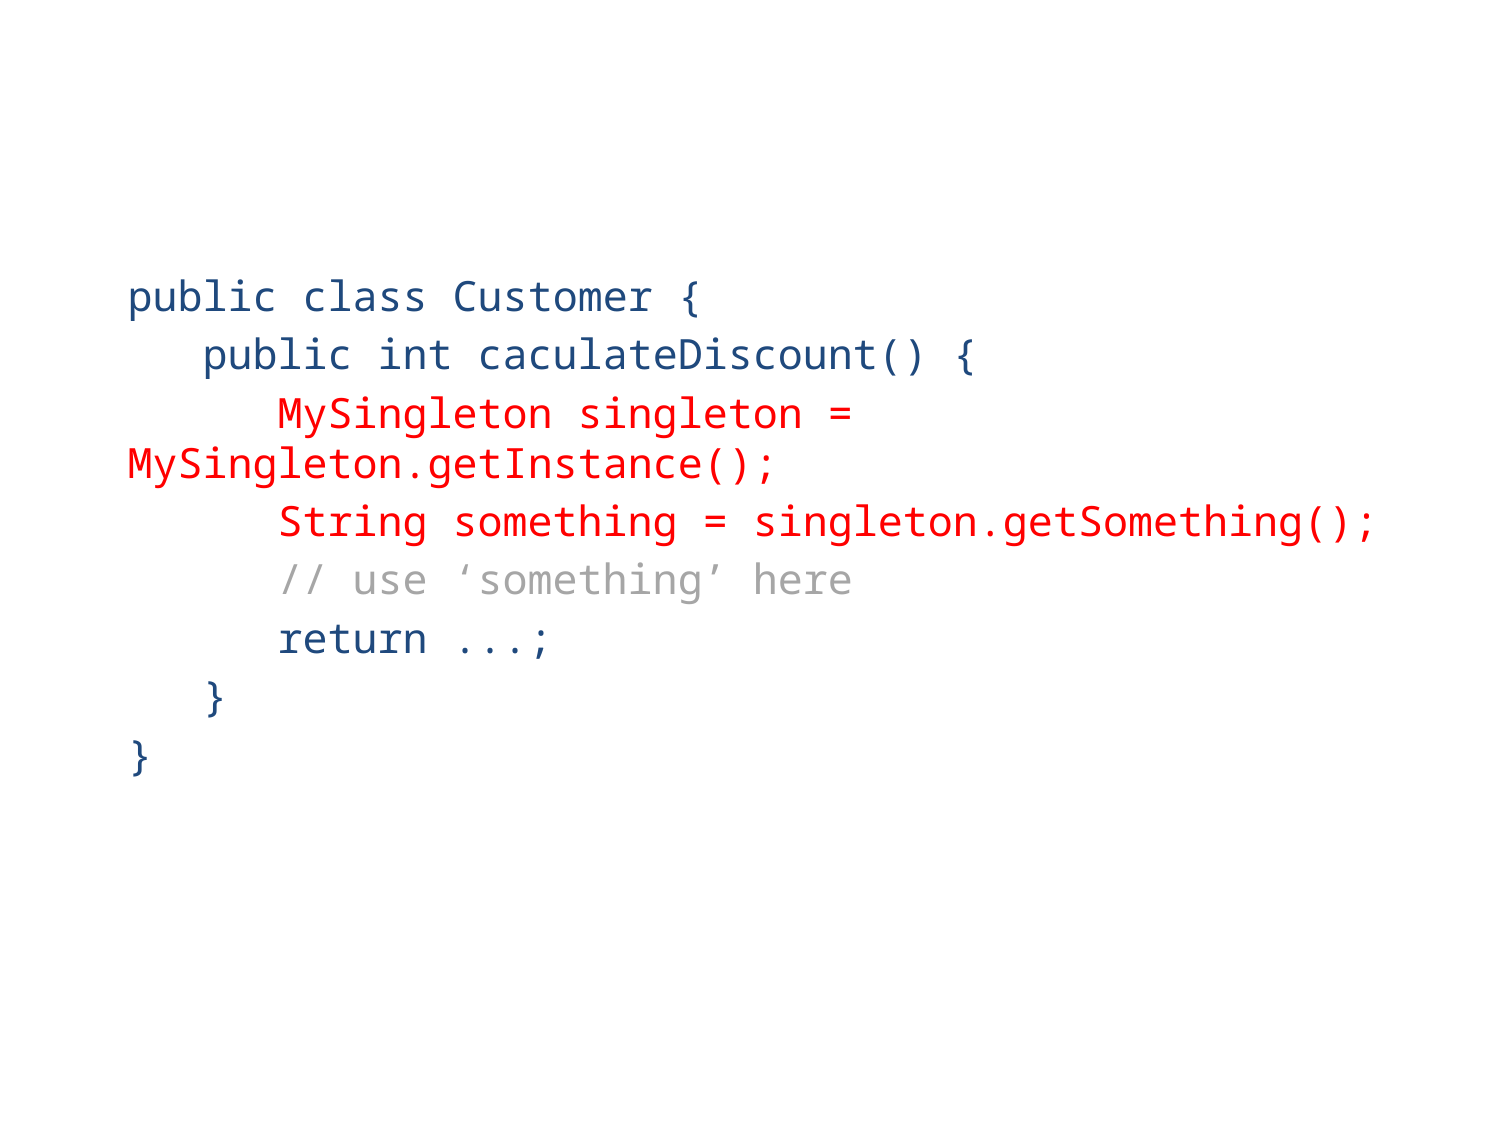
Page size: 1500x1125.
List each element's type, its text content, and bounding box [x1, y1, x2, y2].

list public class Customer { public int caculateDiscount() { MySingleton singleton = MySingleton.getInstance(); String something = singleton.getSomething(); // use ‘something’ here return ...; } } [112, 262, 1463, 1125]
